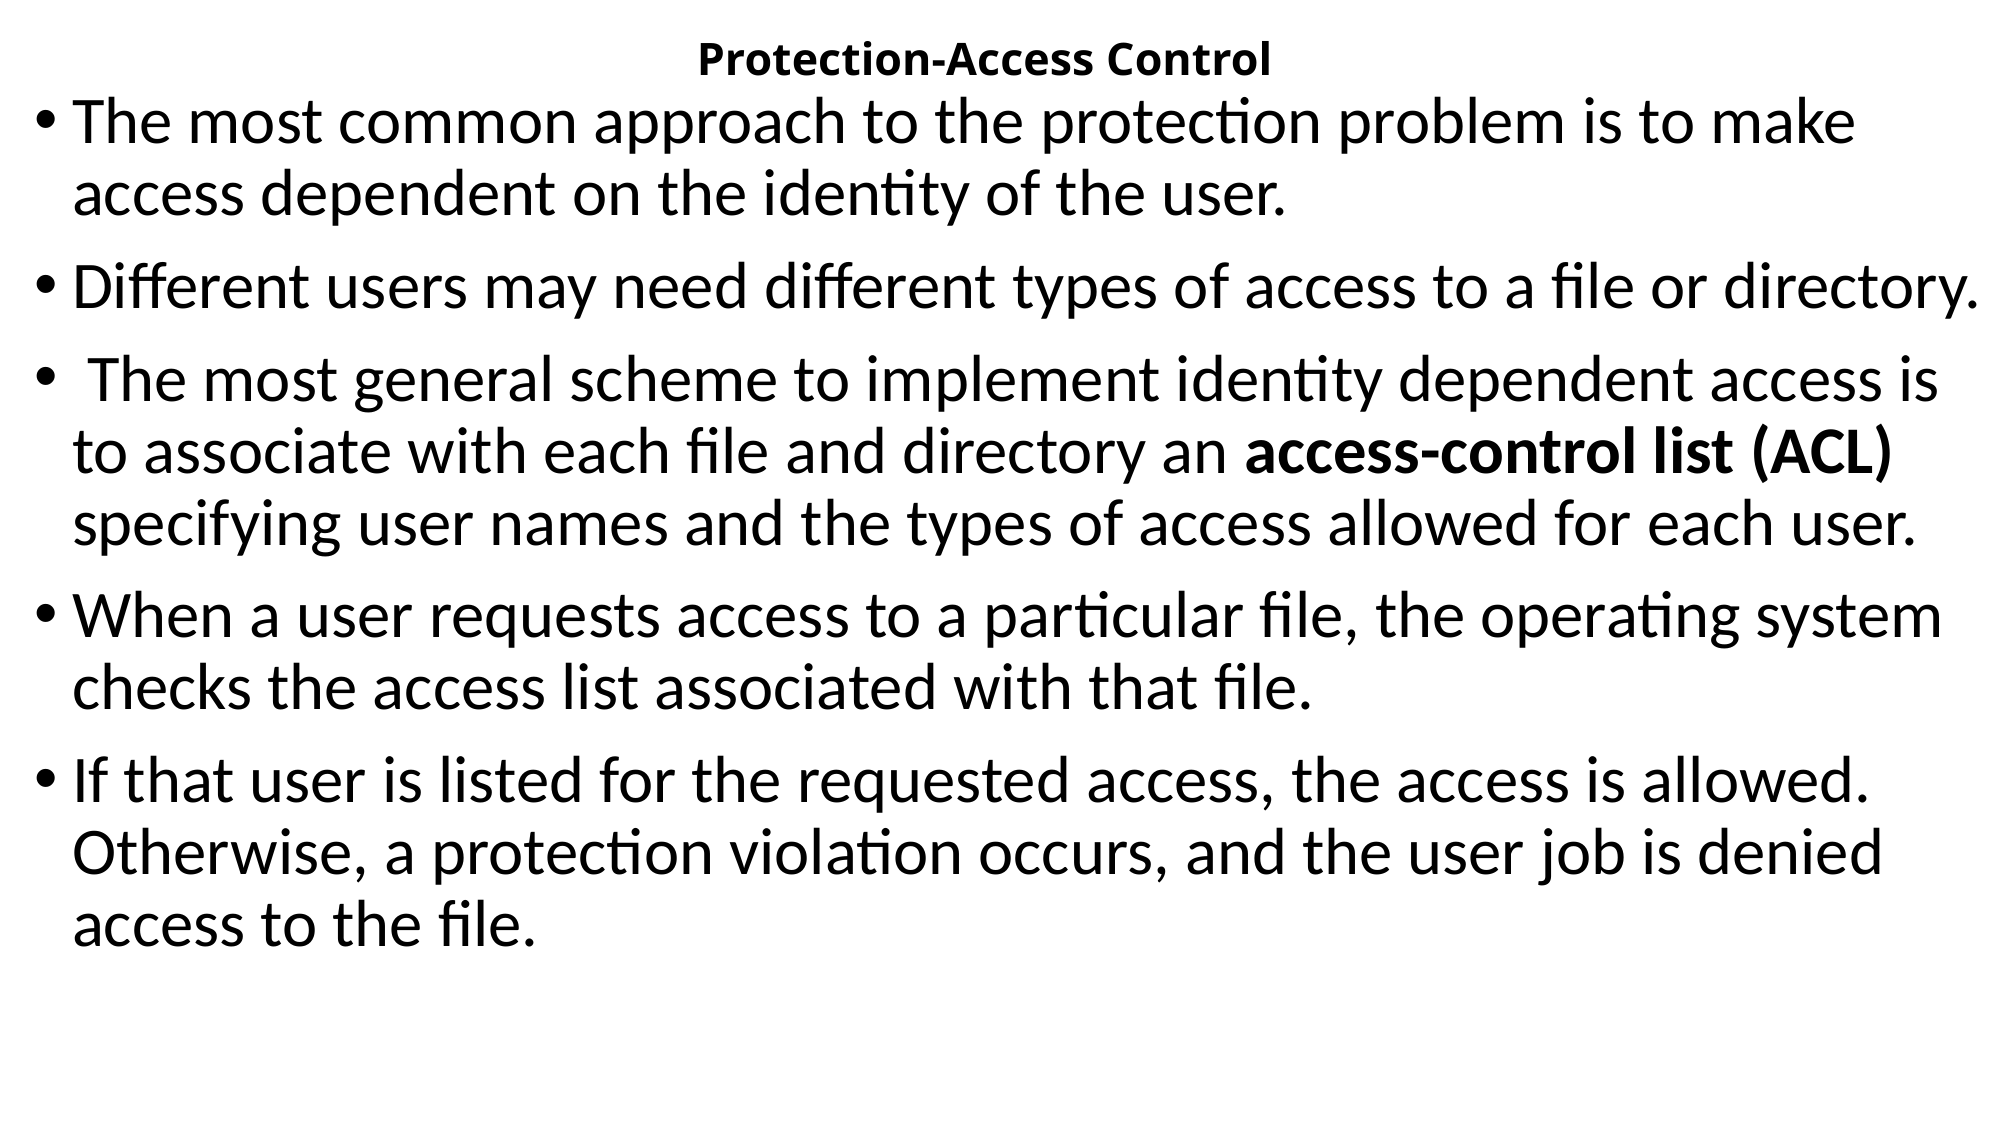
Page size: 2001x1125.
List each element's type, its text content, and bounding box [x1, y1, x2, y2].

title Protection-Access Control [122, 29, 1848, 78]
list The most common approach to the protection problem is to make access dependent on the identity of the user. Different users may need different types of access to a file or directory. The most general scheme to implement identity dependent access is to associate with each file and directory an access-control list (ACL) specifying user names and the types of access allowed for each user. When a user requests access to a particular file, the operating system checks the access list associated with that file. If that user is listed for the requested access, the access is allowed. Otherwise, a protection violation occurs, and the user job is denied access to the file. [19, 78, 2000, 1063]
